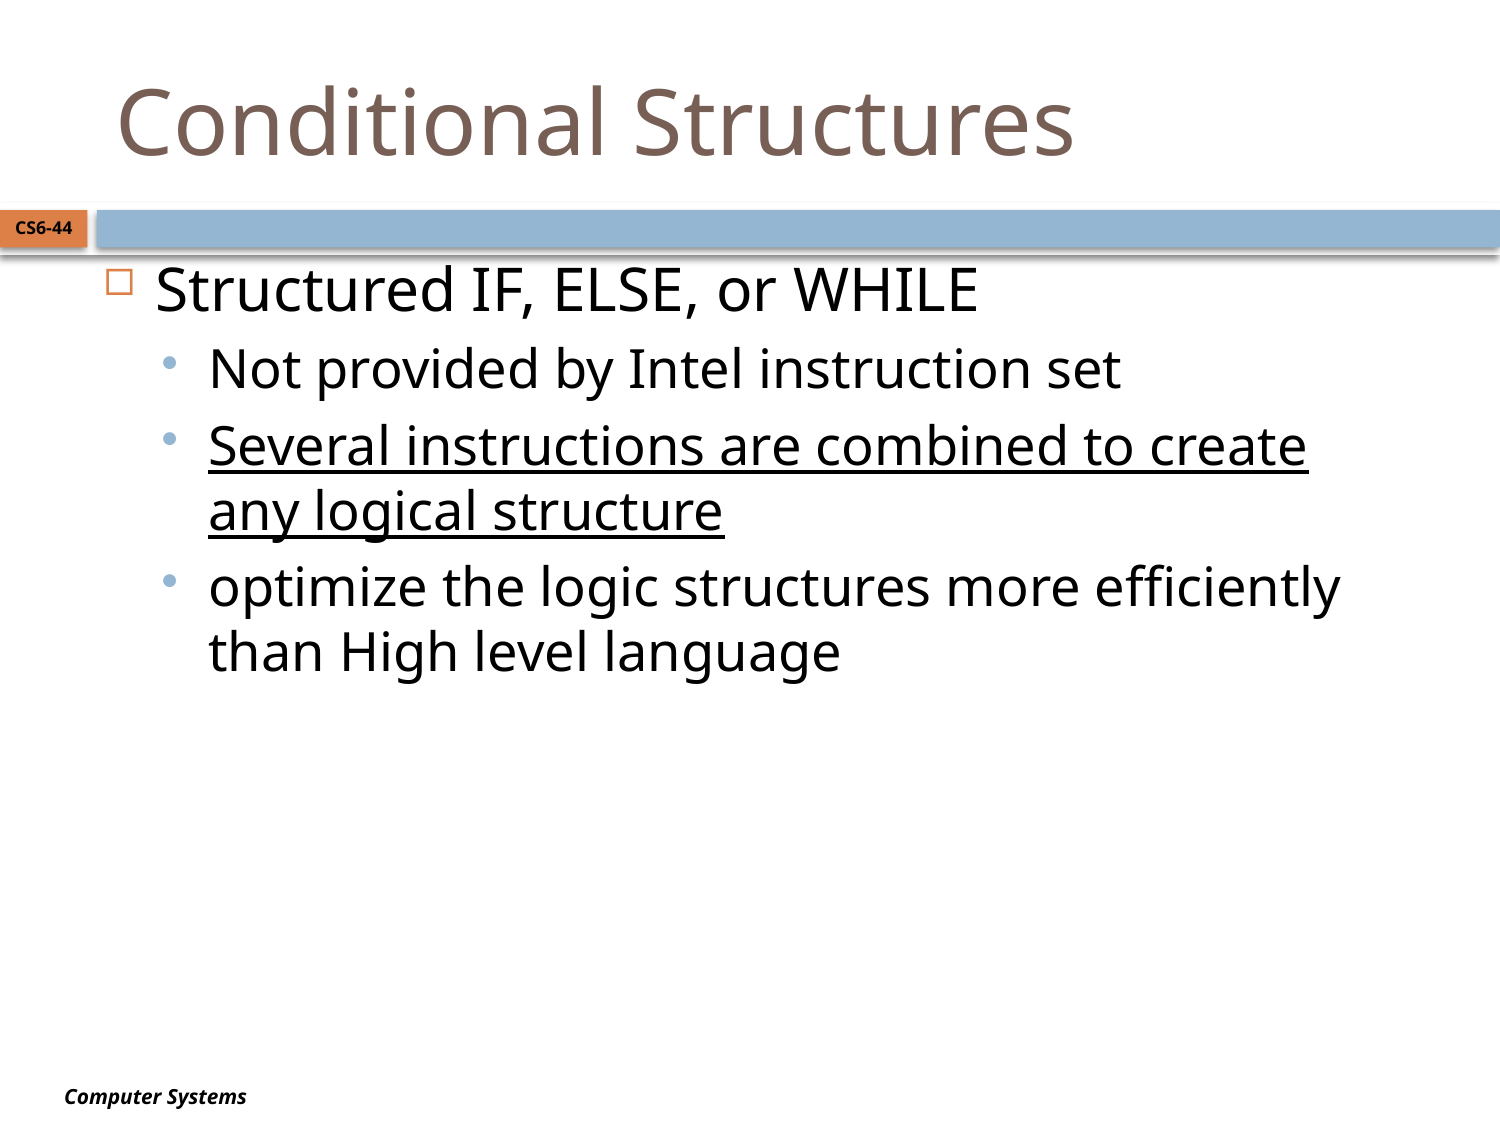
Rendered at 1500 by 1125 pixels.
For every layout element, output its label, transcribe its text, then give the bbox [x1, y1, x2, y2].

list Structured IF, ELSE, or WHILE Not provided by Intel instruction set Several instructions are combined to create any logical structure optimize the logic structures more efficiently than High level language [88, 243, 1426, 981]
slide_number CS6-44 [0, 208, 88, 249]
title Conditional Structures [100, 37, 1438, 200]
